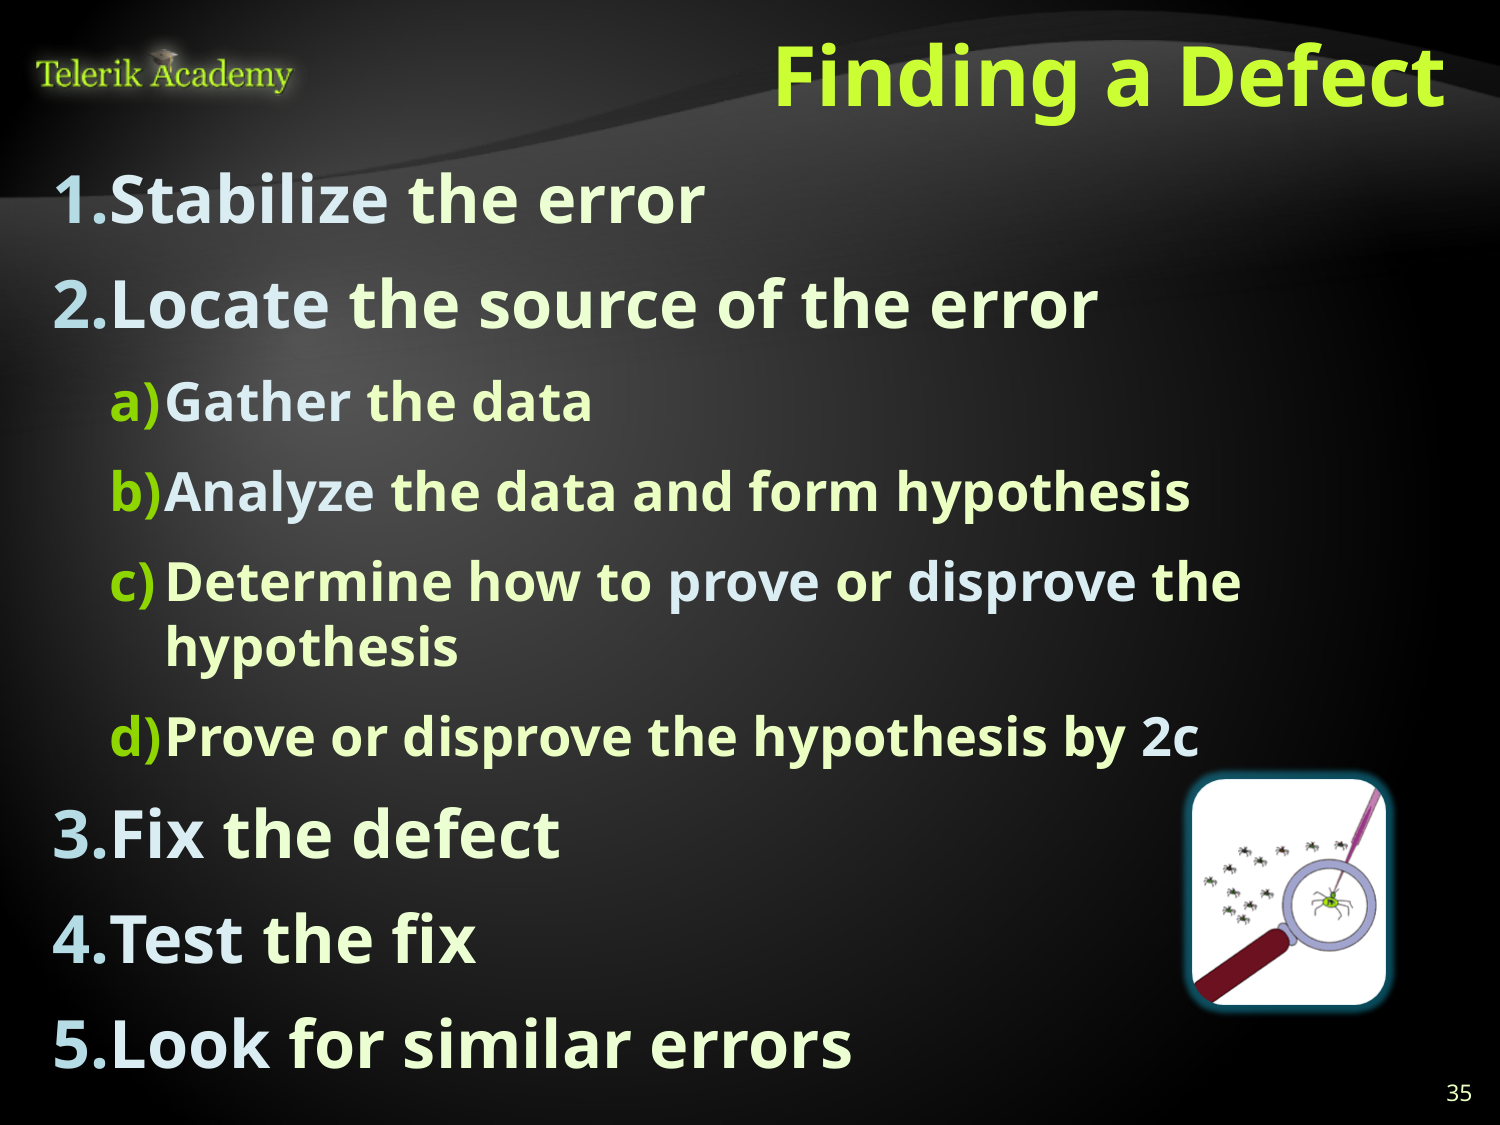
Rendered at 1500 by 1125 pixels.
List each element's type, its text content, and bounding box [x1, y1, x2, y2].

picture [0, 0, 1500, 1125]
title Finding a Defect [300, 12, 1463, 149]
slide_number 35 [1412, 1074, 1488, 1113]
list Stabilize the error Locate the source of the error Gather the data Analyze the data and form hypothesis Determine how to prove or disprove the hypothesis Prove or disprove the hypothesis by 2c Fix the defect Test the fix Look for similar errors [37, 149, 1463, 1100]
